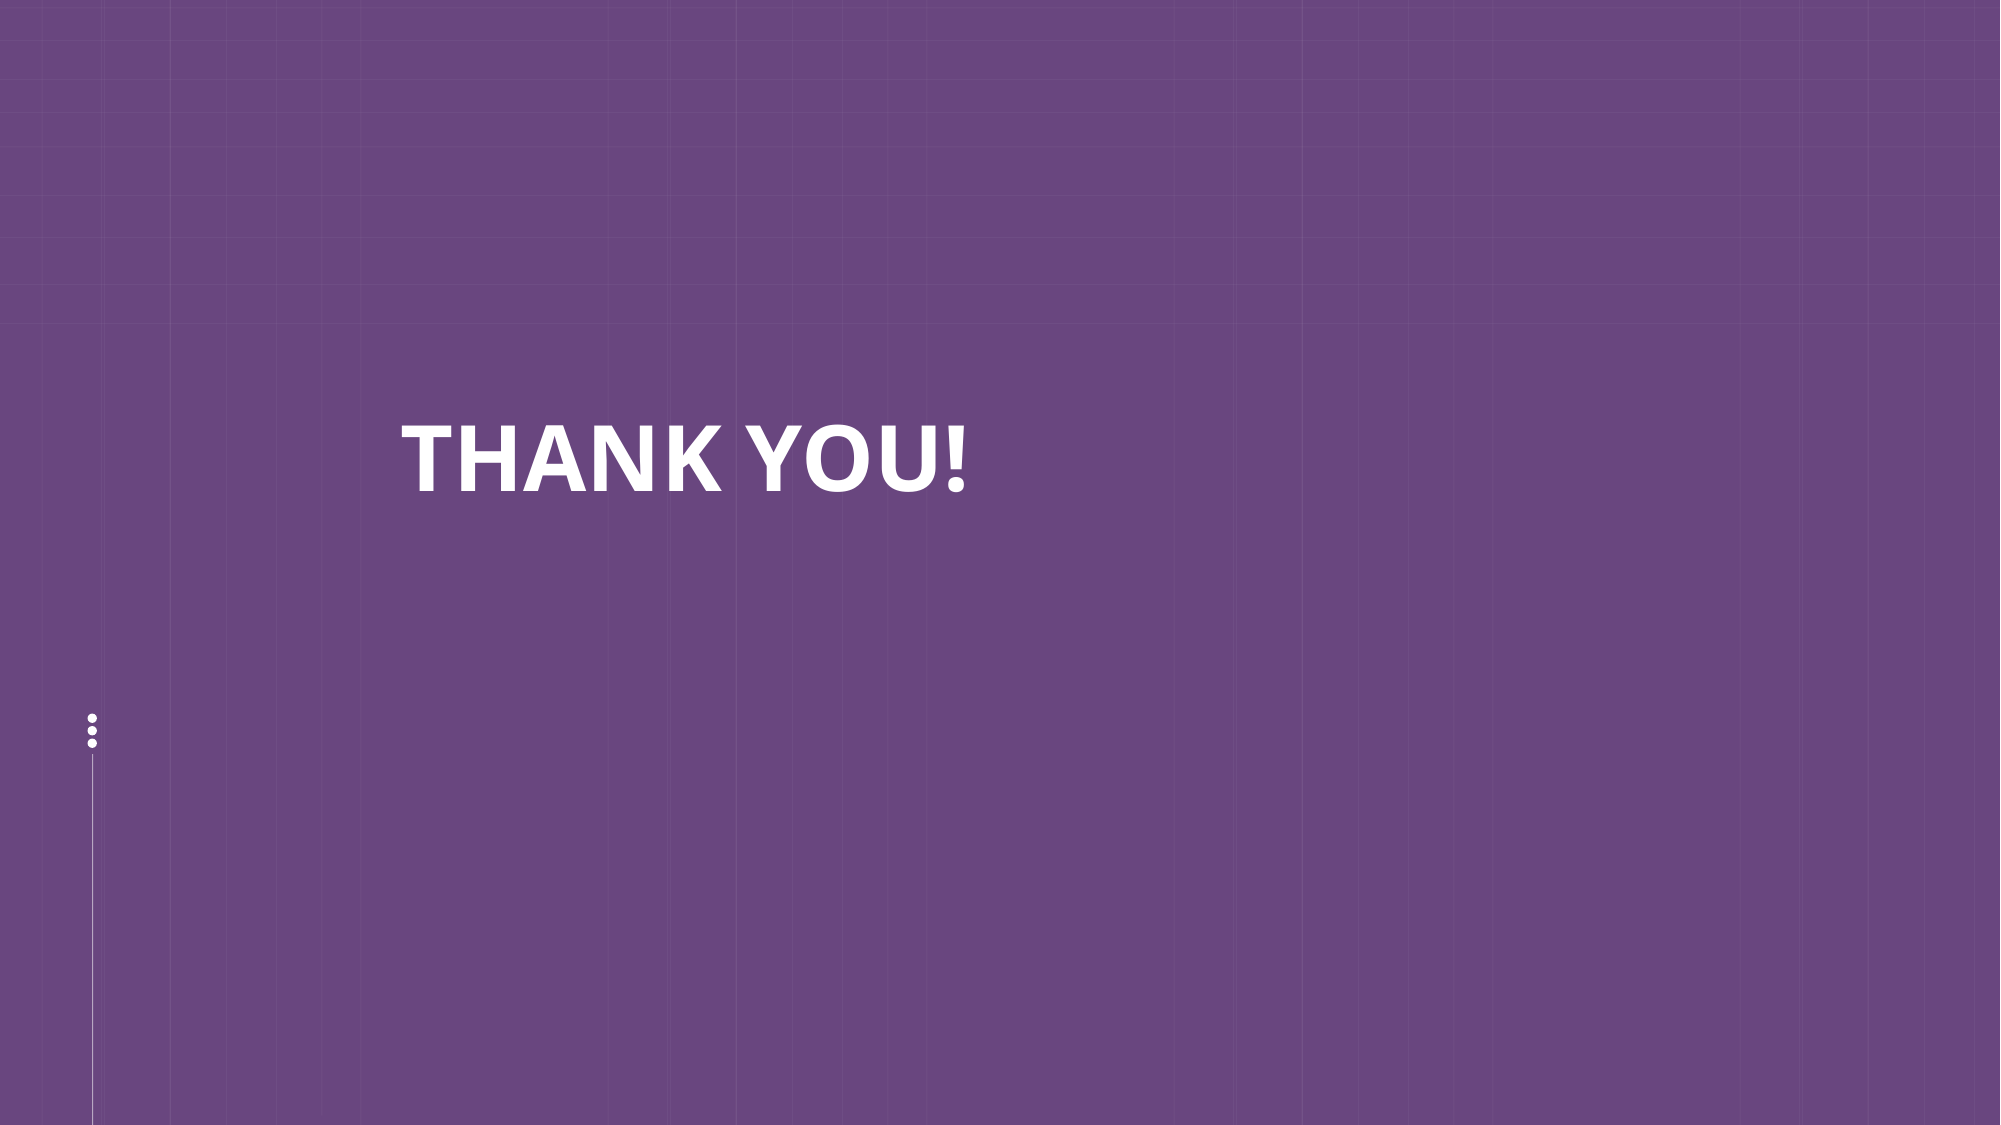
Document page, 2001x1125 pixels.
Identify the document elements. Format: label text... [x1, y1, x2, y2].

text_box THANK YOU! [888, 391, 926, 517]
text_box THANK YOU! [927, 391, 985, 517]
text_box [86, 712, 98, 725]
text_box THANK YOU! [609, 391, 667, 517]
text_box [86, 725, 98, 737]
text_box [86, 737, 98, 750]
text_box THANK YOU! [671, 391, 736, 517]
text_box THANK YOU! [737, 391, 792, 517]
text_box THANK YOU! [843, 391, 887, 517]
text_box THANK YOU! [793, 391, 842, 517]
text_box THANK YOU! [385, 391, 608, 517]
